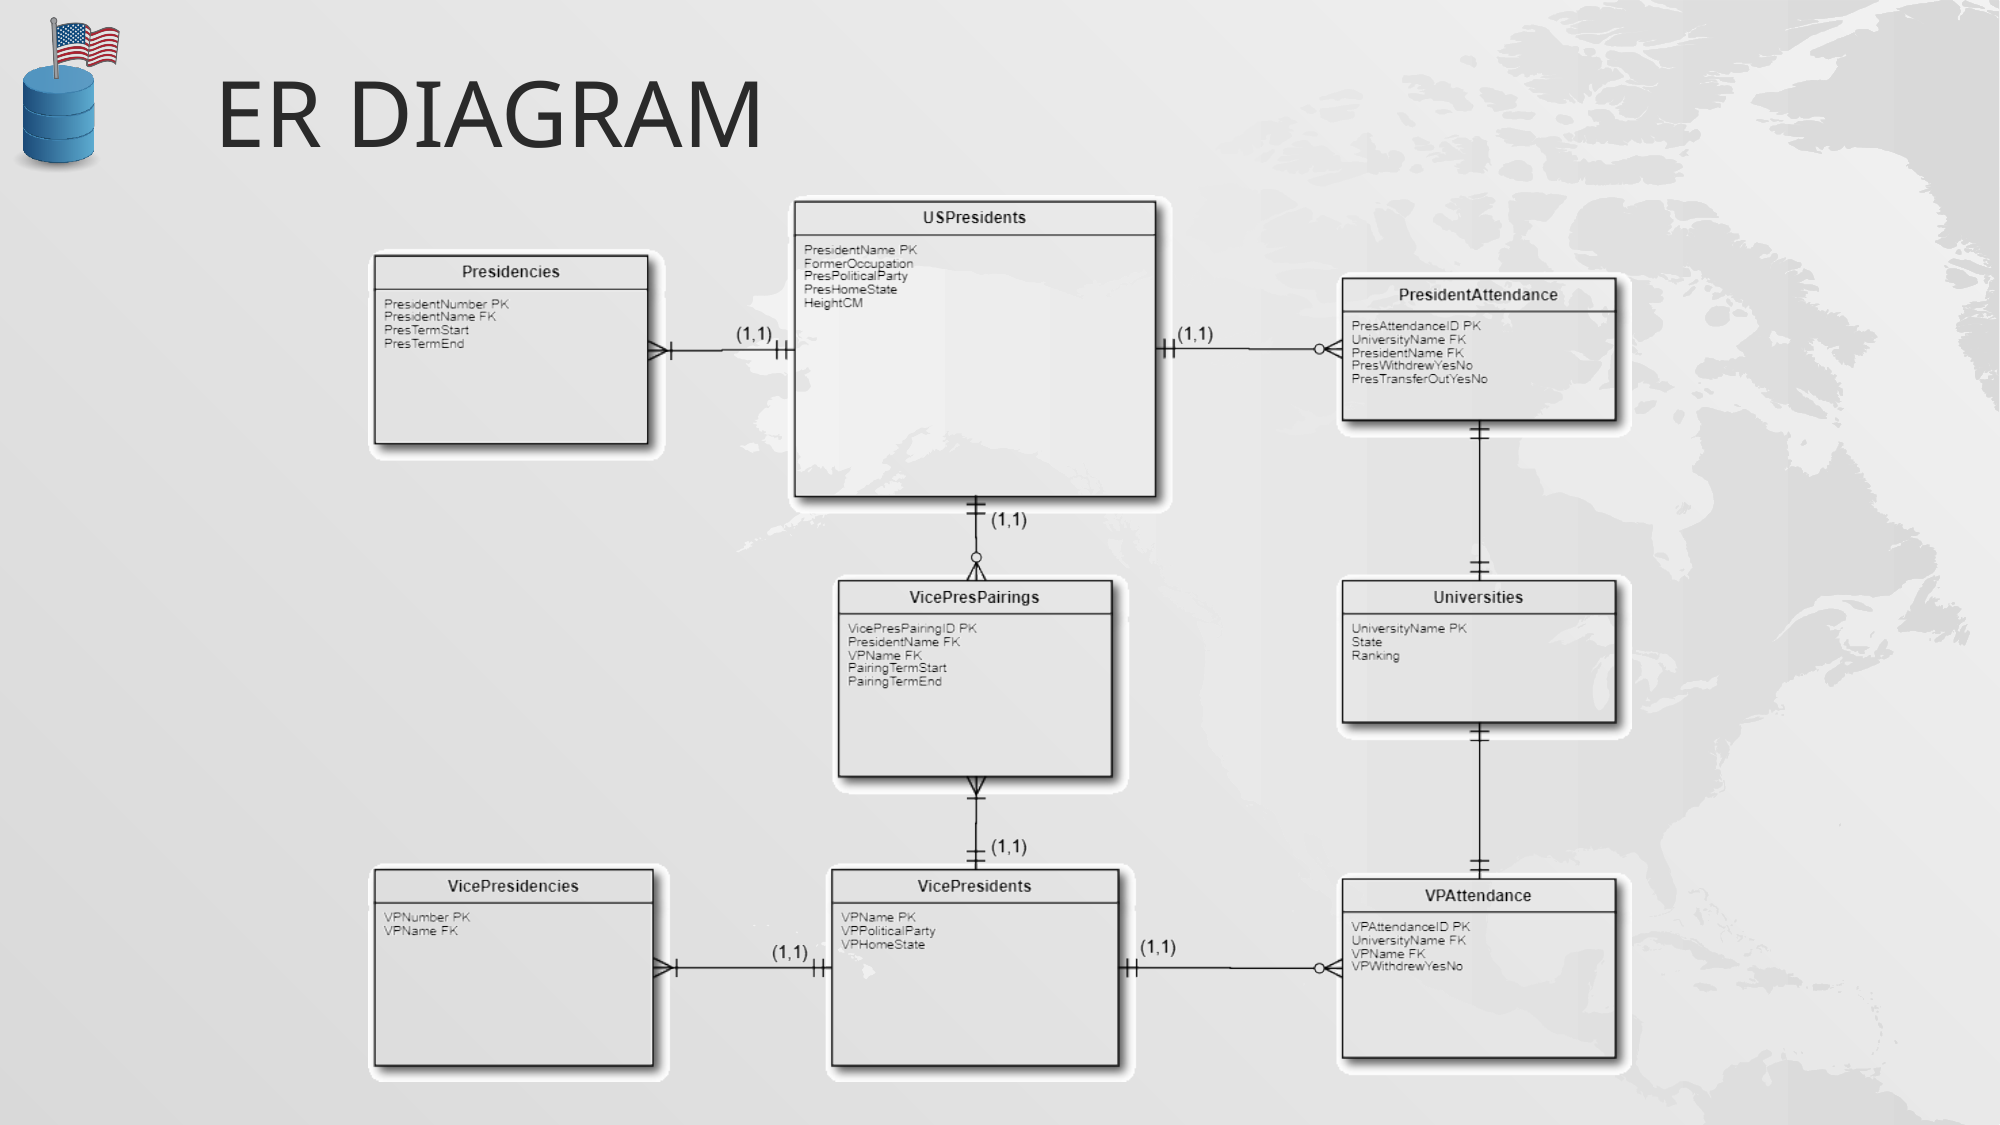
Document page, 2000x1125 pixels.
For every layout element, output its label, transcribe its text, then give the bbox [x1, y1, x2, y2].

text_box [12, 17, 120, 174]
picture [367, 195, 1632, 1082]
title ER Diagram [199, 50, 1800, 175]
